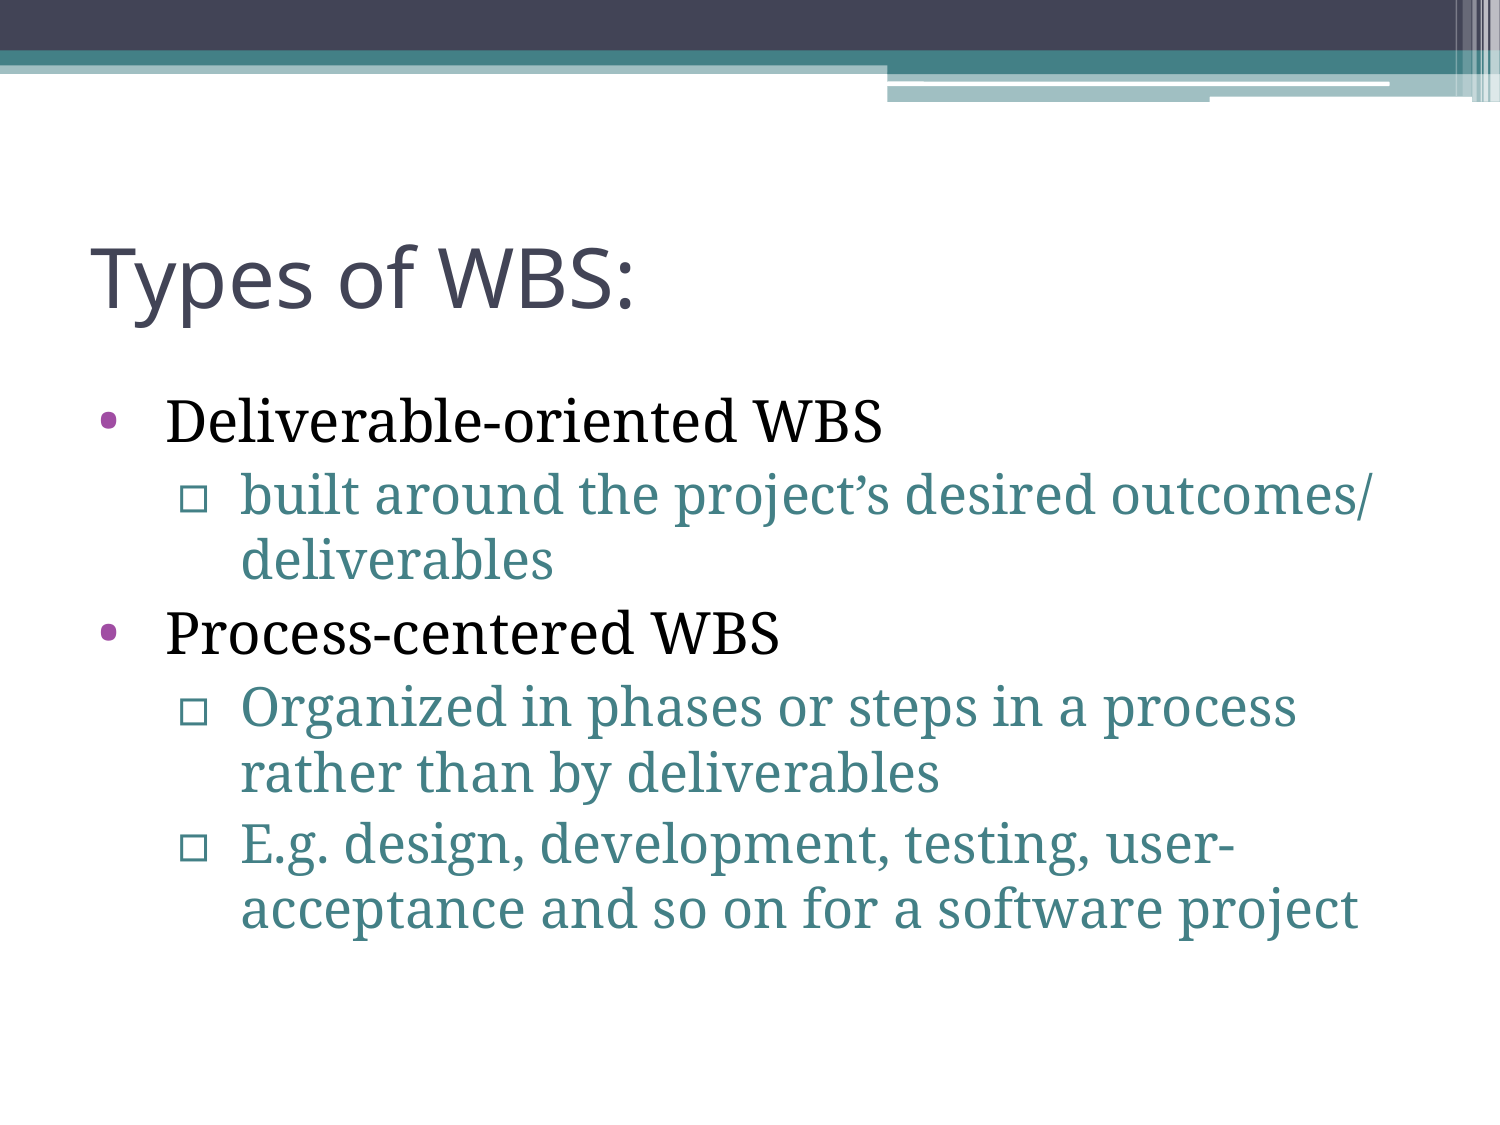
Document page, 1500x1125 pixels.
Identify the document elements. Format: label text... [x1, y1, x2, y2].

title Types of WBS: [75, 187, 1425, 363]
list Deliverable-oriented WBS built around the project’s desired outcomes/ deliverables Process-centered WBS Organized in phases or steps in a process rather than by deliverables E.g. design, development, testing, user-acceptance and so on for a software project [75, 368, 1425, 1079]
